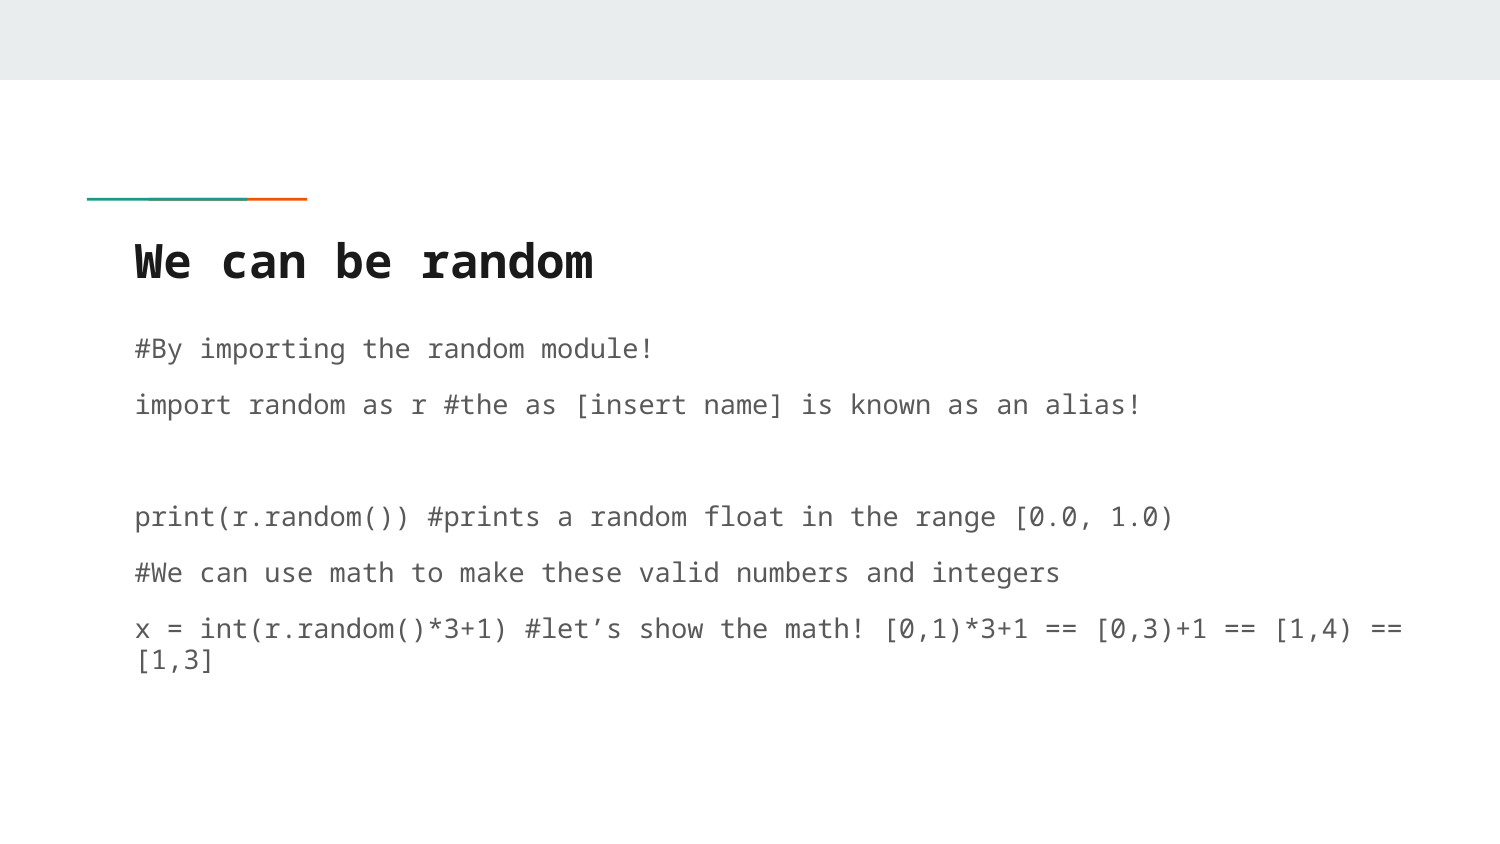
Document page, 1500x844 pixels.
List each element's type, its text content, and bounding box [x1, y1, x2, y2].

list #By importing the random module! import random as r #the as [insert name] is known as an alias! print(r.random()) #prints a random float in the range [0.0, 1.0) #We can use math to make these valid numbers and integers x = int(r.random()*3+1) #let’s show the math! [0,1)*3+1 == [0,3)+1 == [1,4) == [1,3] [119, 318, 1497, 722]
title We can be random [119, 216, 1381, 305]
